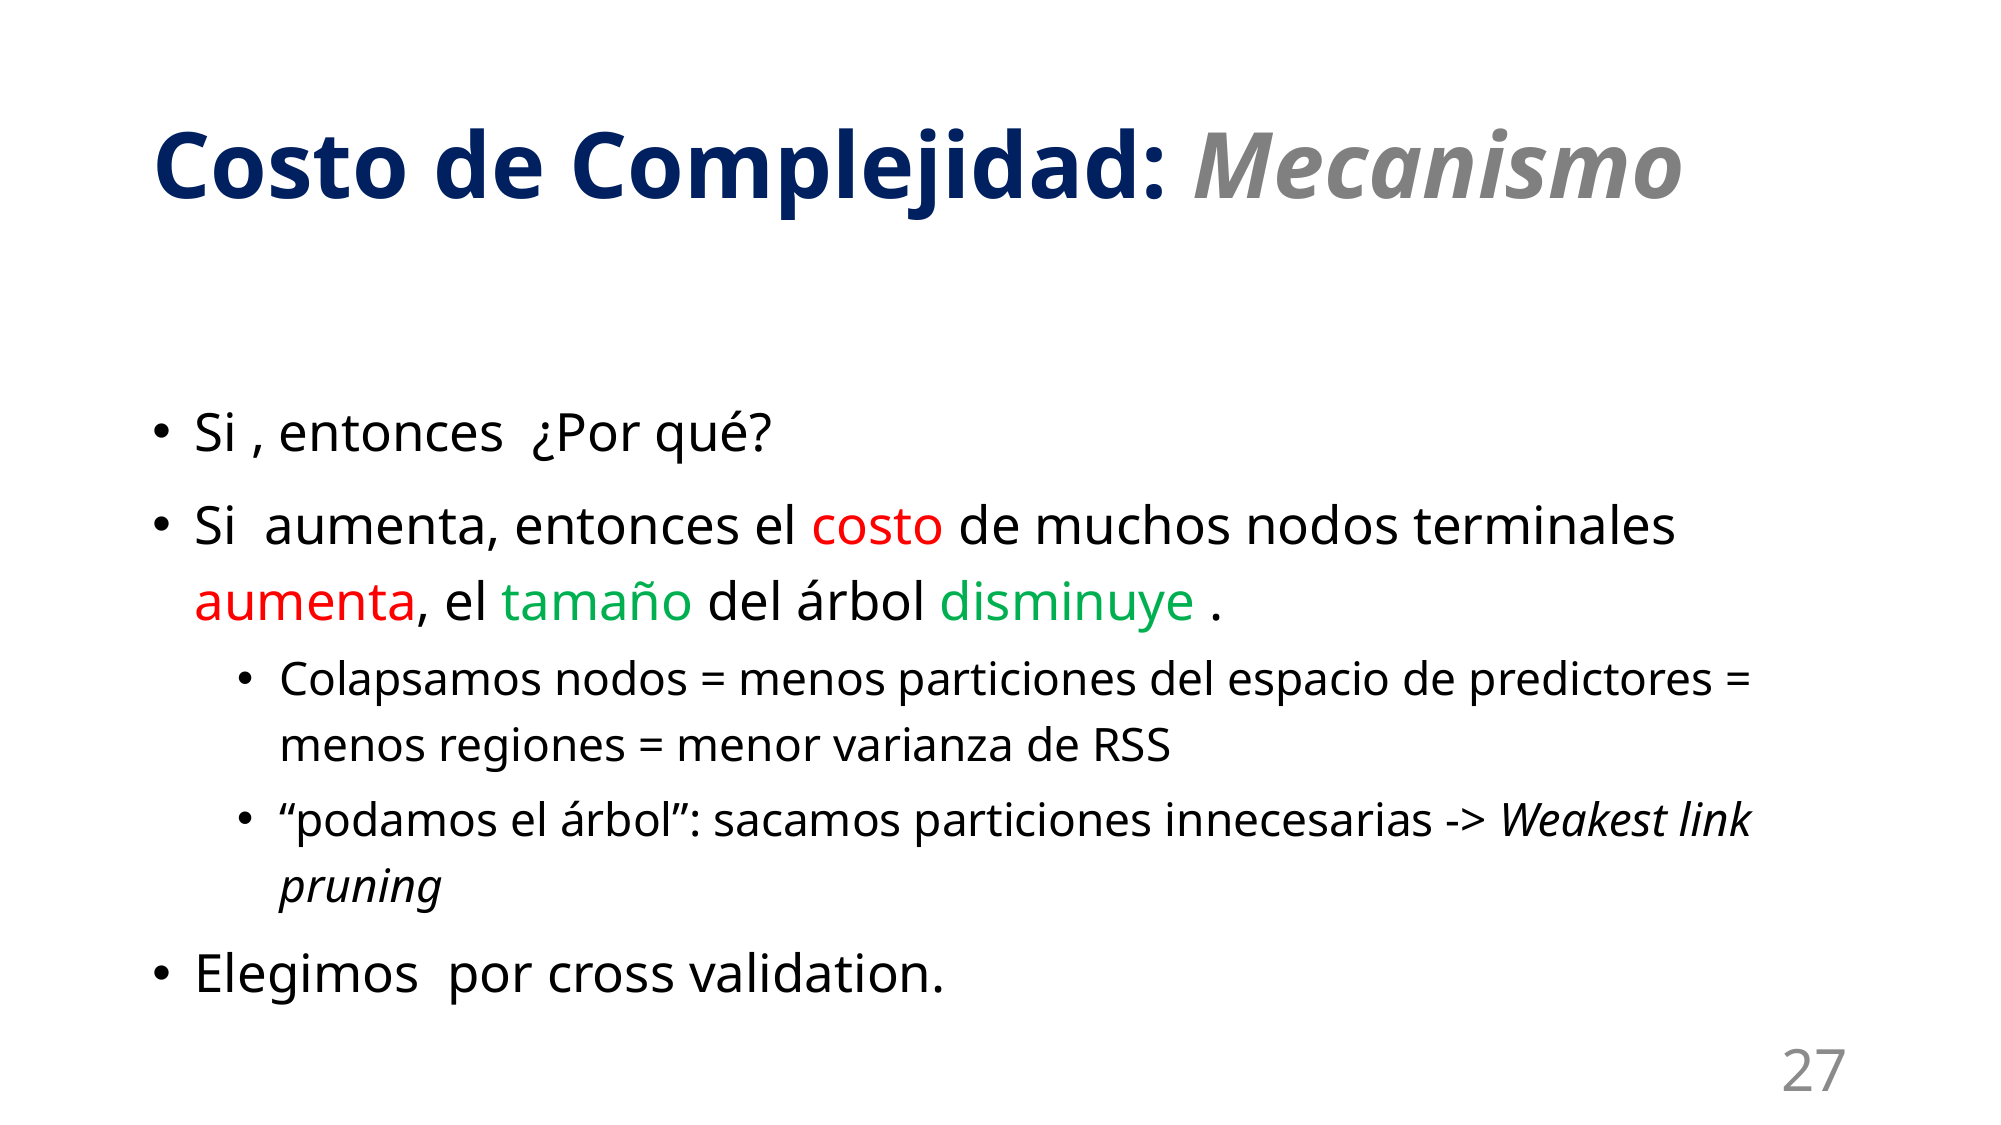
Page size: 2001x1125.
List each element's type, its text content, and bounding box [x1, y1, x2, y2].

title Costo de Complejidad: Mecanismo [137, 59, 1863, 278]
slide_number 27 [1412, 1042, 1863, 1103]
